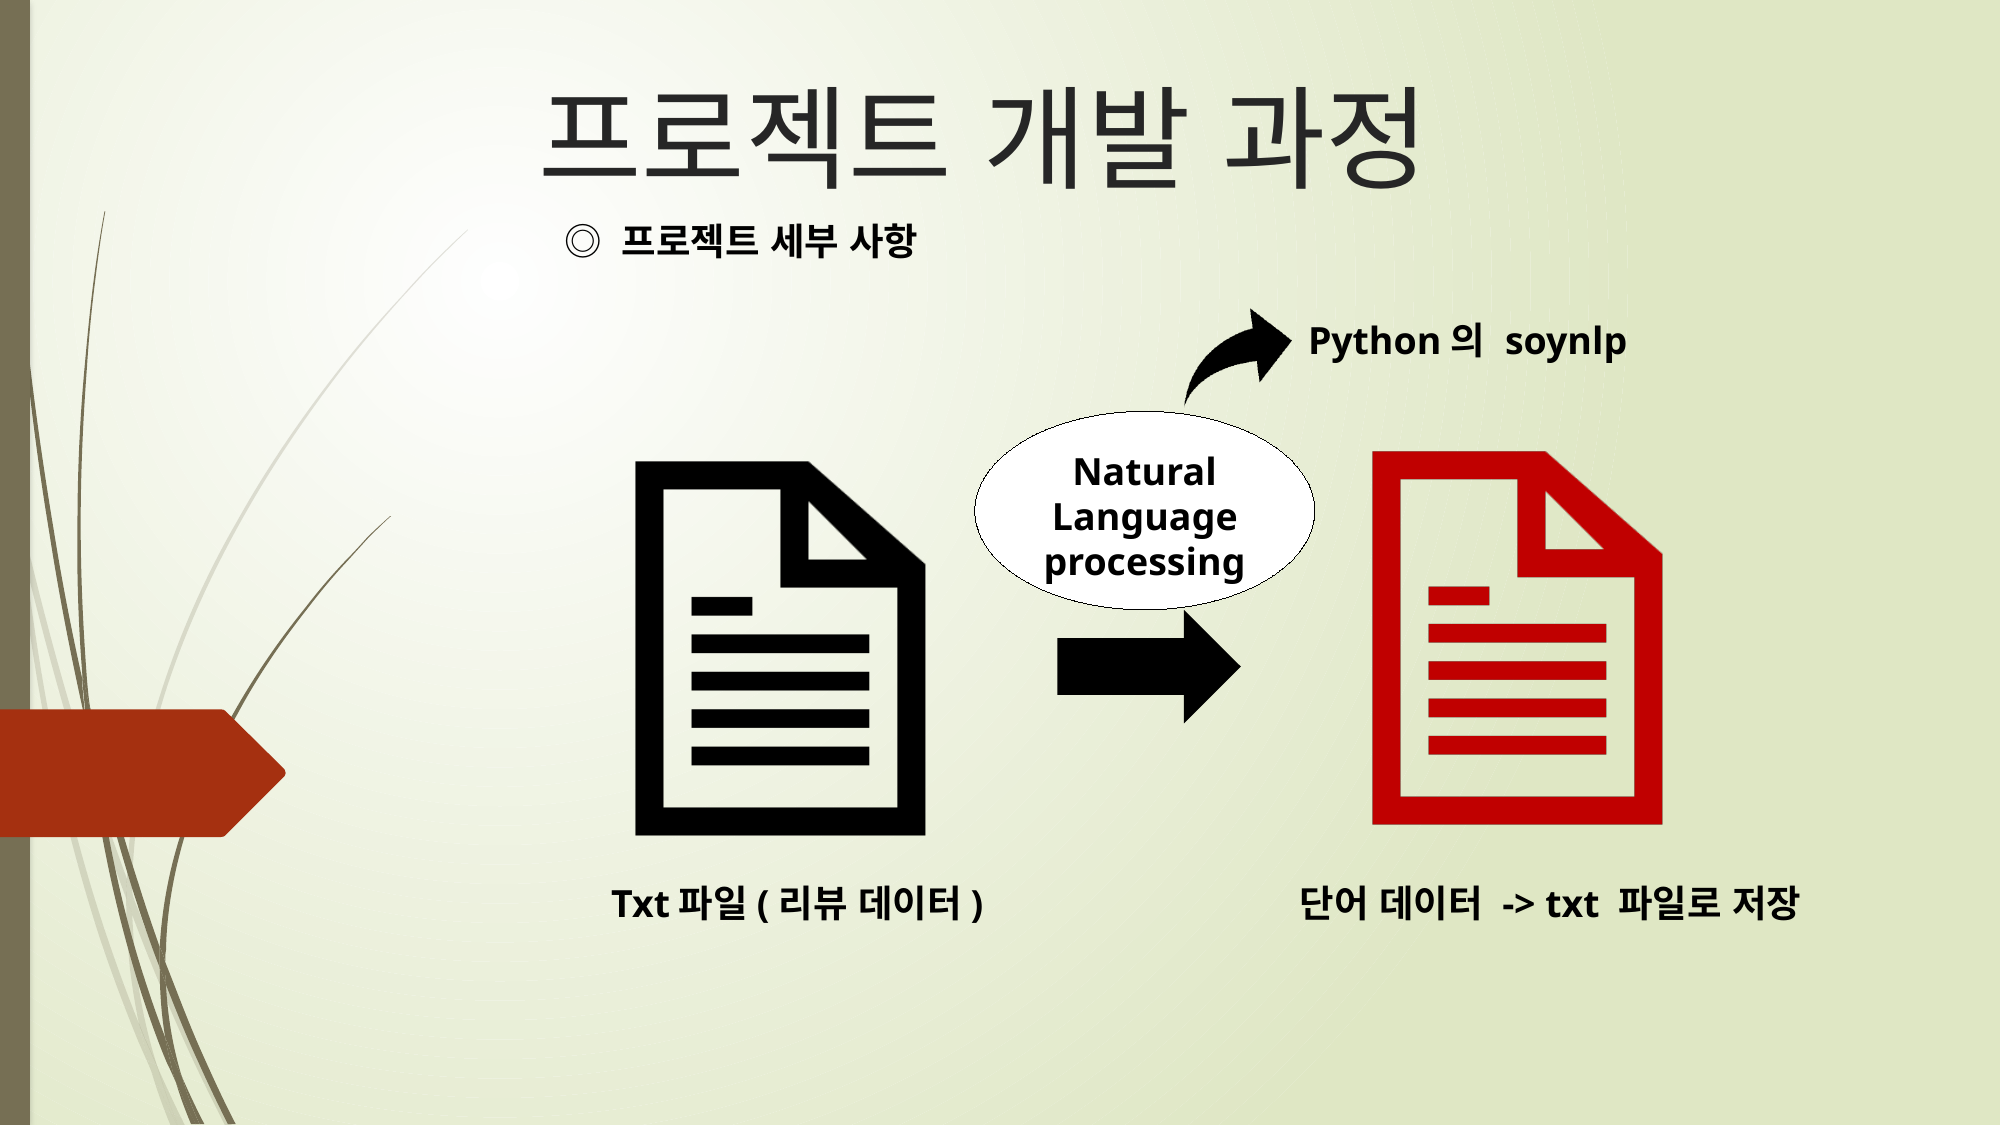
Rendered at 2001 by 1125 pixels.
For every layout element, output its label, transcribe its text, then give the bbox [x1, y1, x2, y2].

text_box 단어 데이터 -> txt 파일로 저장 [1284, 872, 1849, 932]
text_box Python의 soynlp [1310, 310, 1828, 370]
text_box Txt파일(리뷰 데이터) [596, 872, 1160, 932]
text_box [1057, 609, 1241, 724]
text_box ◎ 프로젝트 세부 사항 [549, 210, 1220, 271]
picture [556, 423, 1005, 873]
picture [1147, 273, 1742, 863]
title 프로젝트 개발 과정 [523, 25, 1858, 211]
text_box Natural Language processing [1010, 411, 1288, 610]
